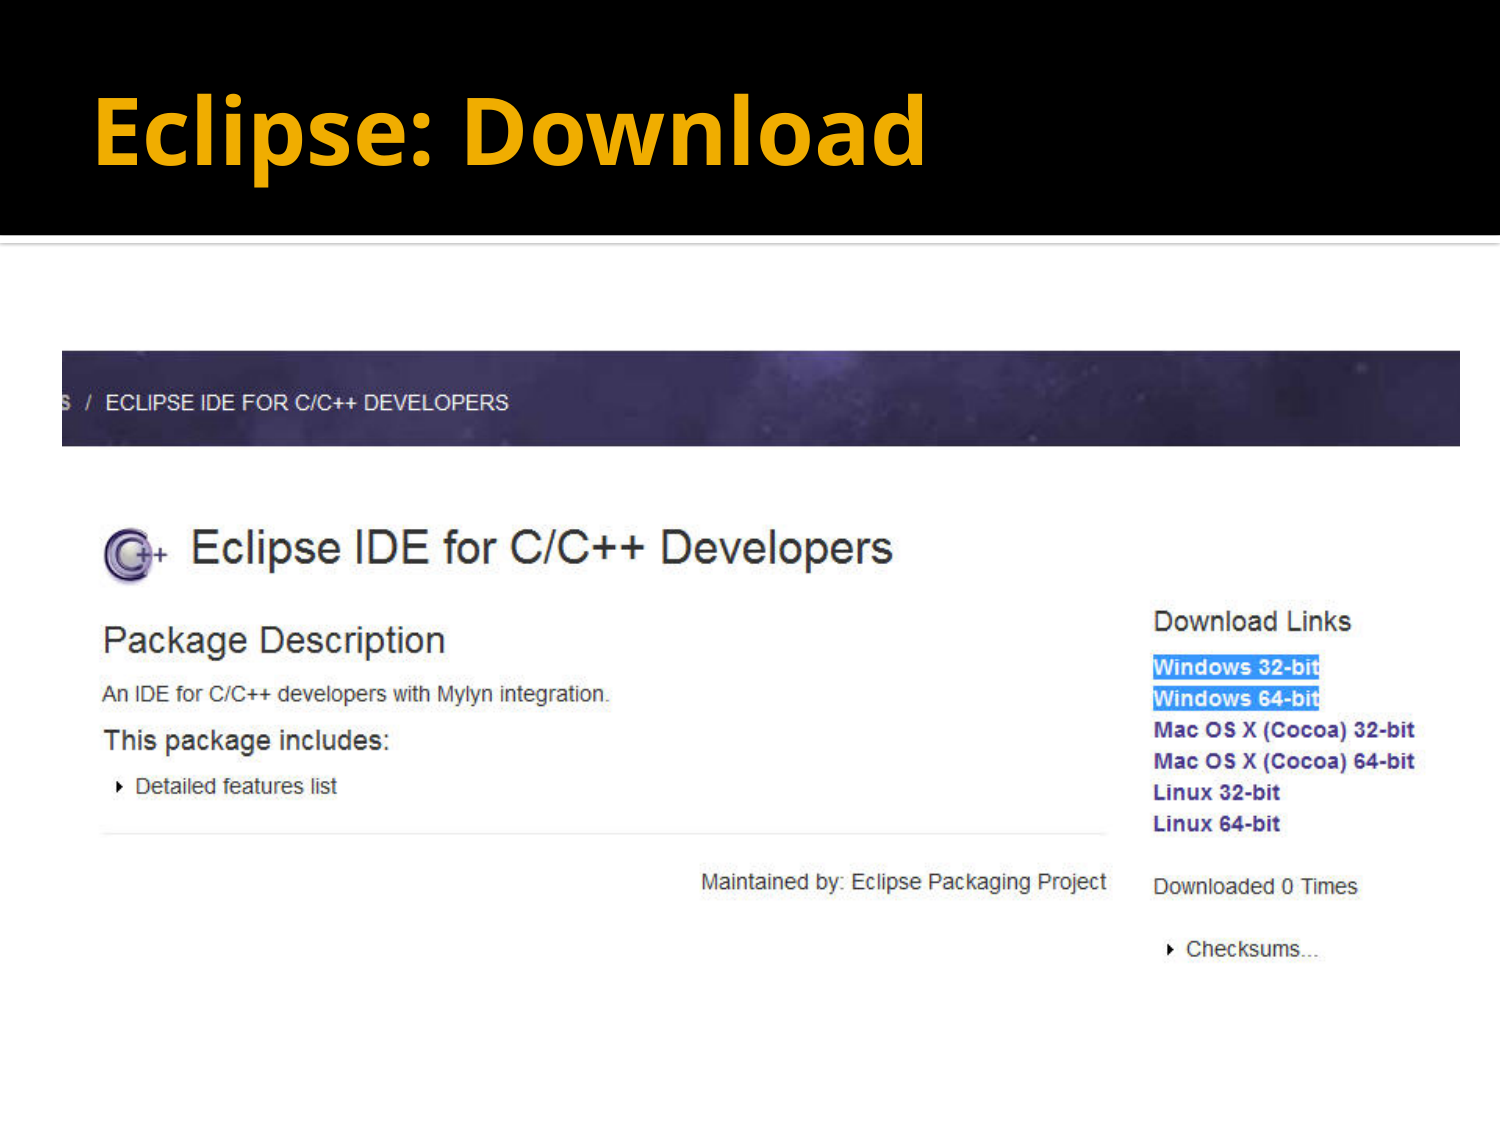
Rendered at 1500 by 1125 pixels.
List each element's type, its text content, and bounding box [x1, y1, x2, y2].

title Eclipse: Download [75, 25, 1425, 231]
picture [62, 337, 1460, 971]
